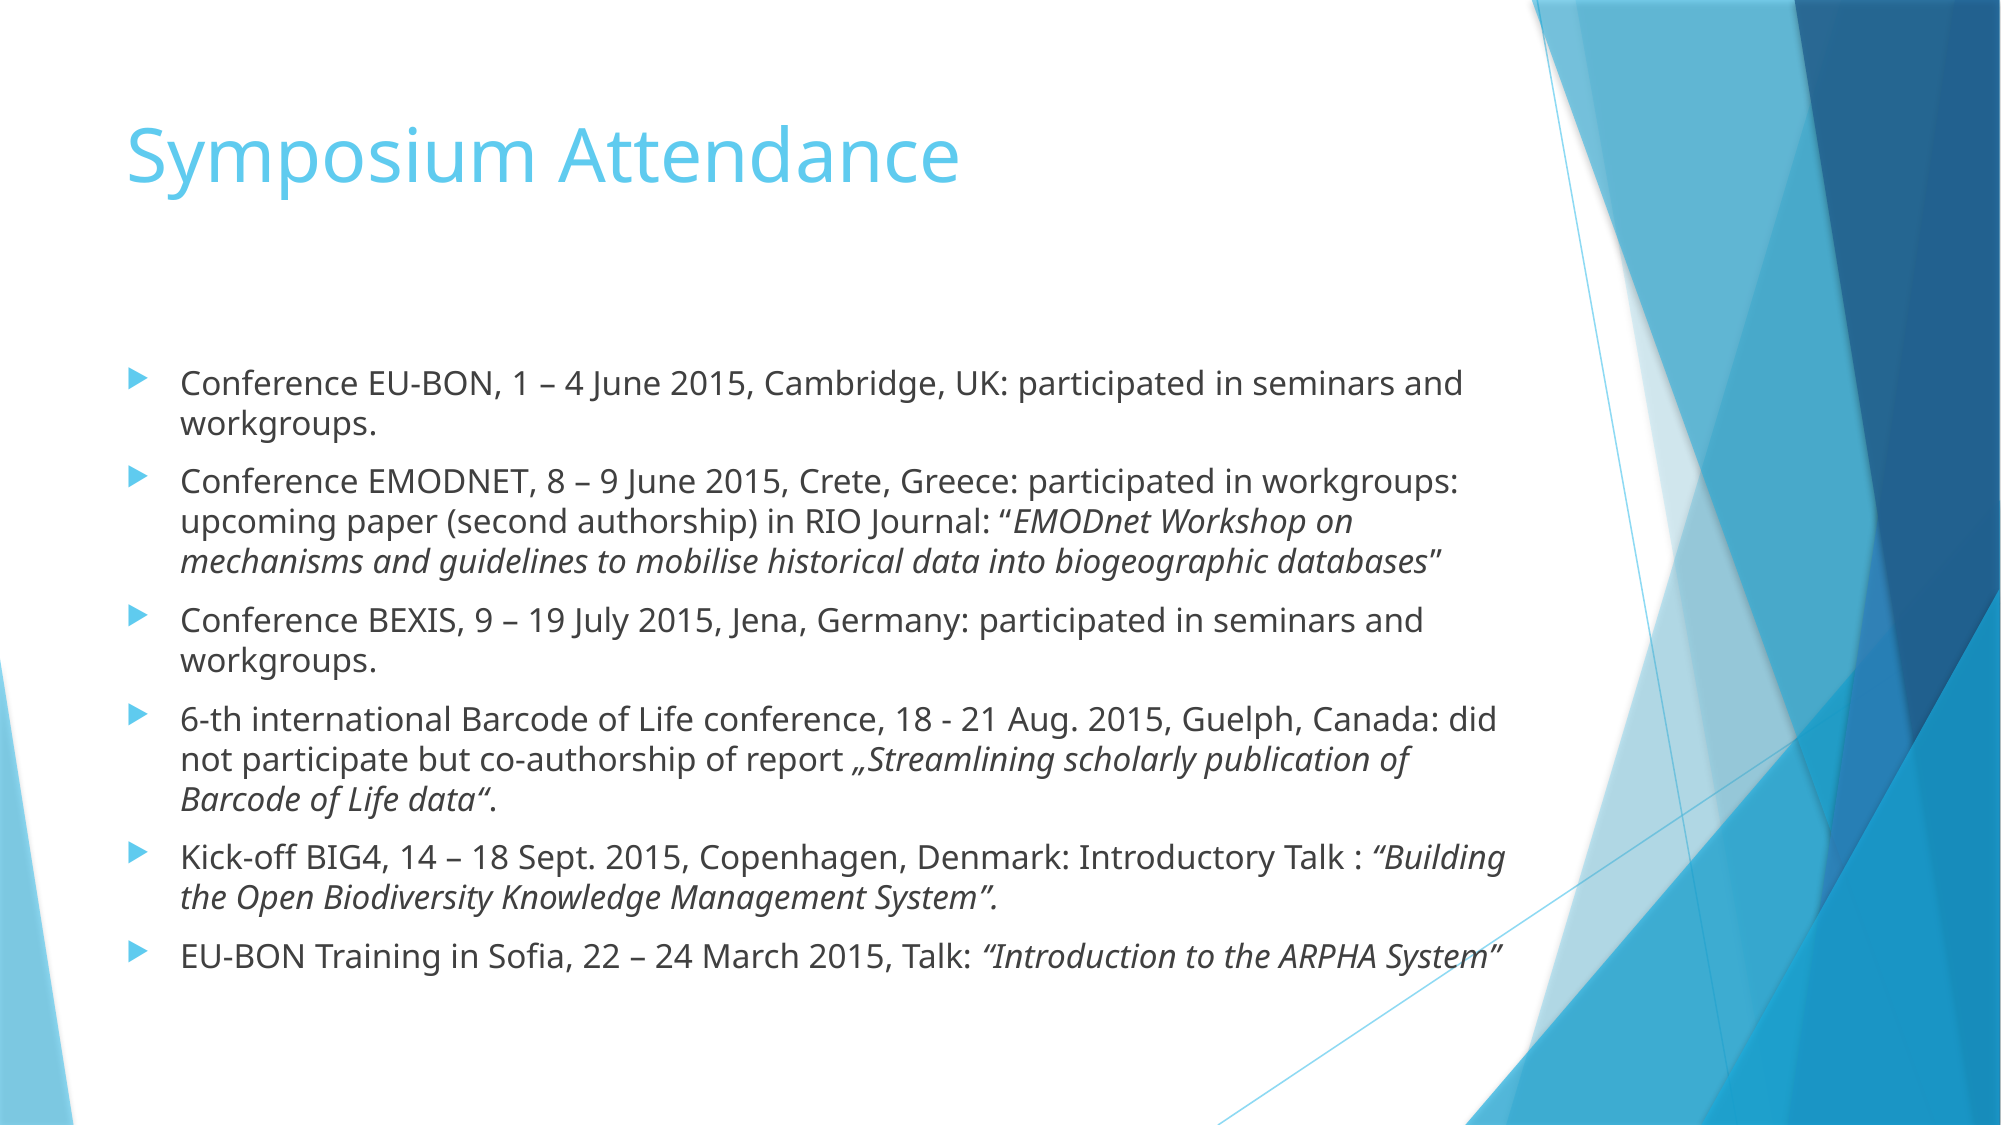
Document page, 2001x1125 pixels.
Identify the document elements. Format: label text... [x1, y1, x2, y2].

list Conference EU-BON, 1 – 4 June 2015, Cambridge, UK: participated in seminars and workgroups. Conference EMODNET, 8 – 9 June 2015, Crete, Greece: participated in workgroups: upcoming paper (second authorship) in RIO Journal: “EMODnet Workshop on mechanisms and guidelines to mobilise historical data into biogeographic databases” Conference BEXIS, 9 – 19 July 2015, Jena, Germany: participated in seminars and workgroups. 6-th international Barcode of Life conference, 18 - 21 Aug. 2015, Guelph, Canada: did not participate but co-authorship of report „Streamlining scholarly publication of Barcode of Life data“. Kick-off BIG4, 14 – 18 Sept. 2015, Copenhagen, Denmark: Introductory Talk : “Building the Open Biodiversity Knowledge Management System”. EU-BON Training in Sofia, 22 – 24 March 2015, Talk: “Introduction to the ARPHA System” [111, 354, 1522, 992]
title Symposium Attendance [111, 99, 1522, 317]
